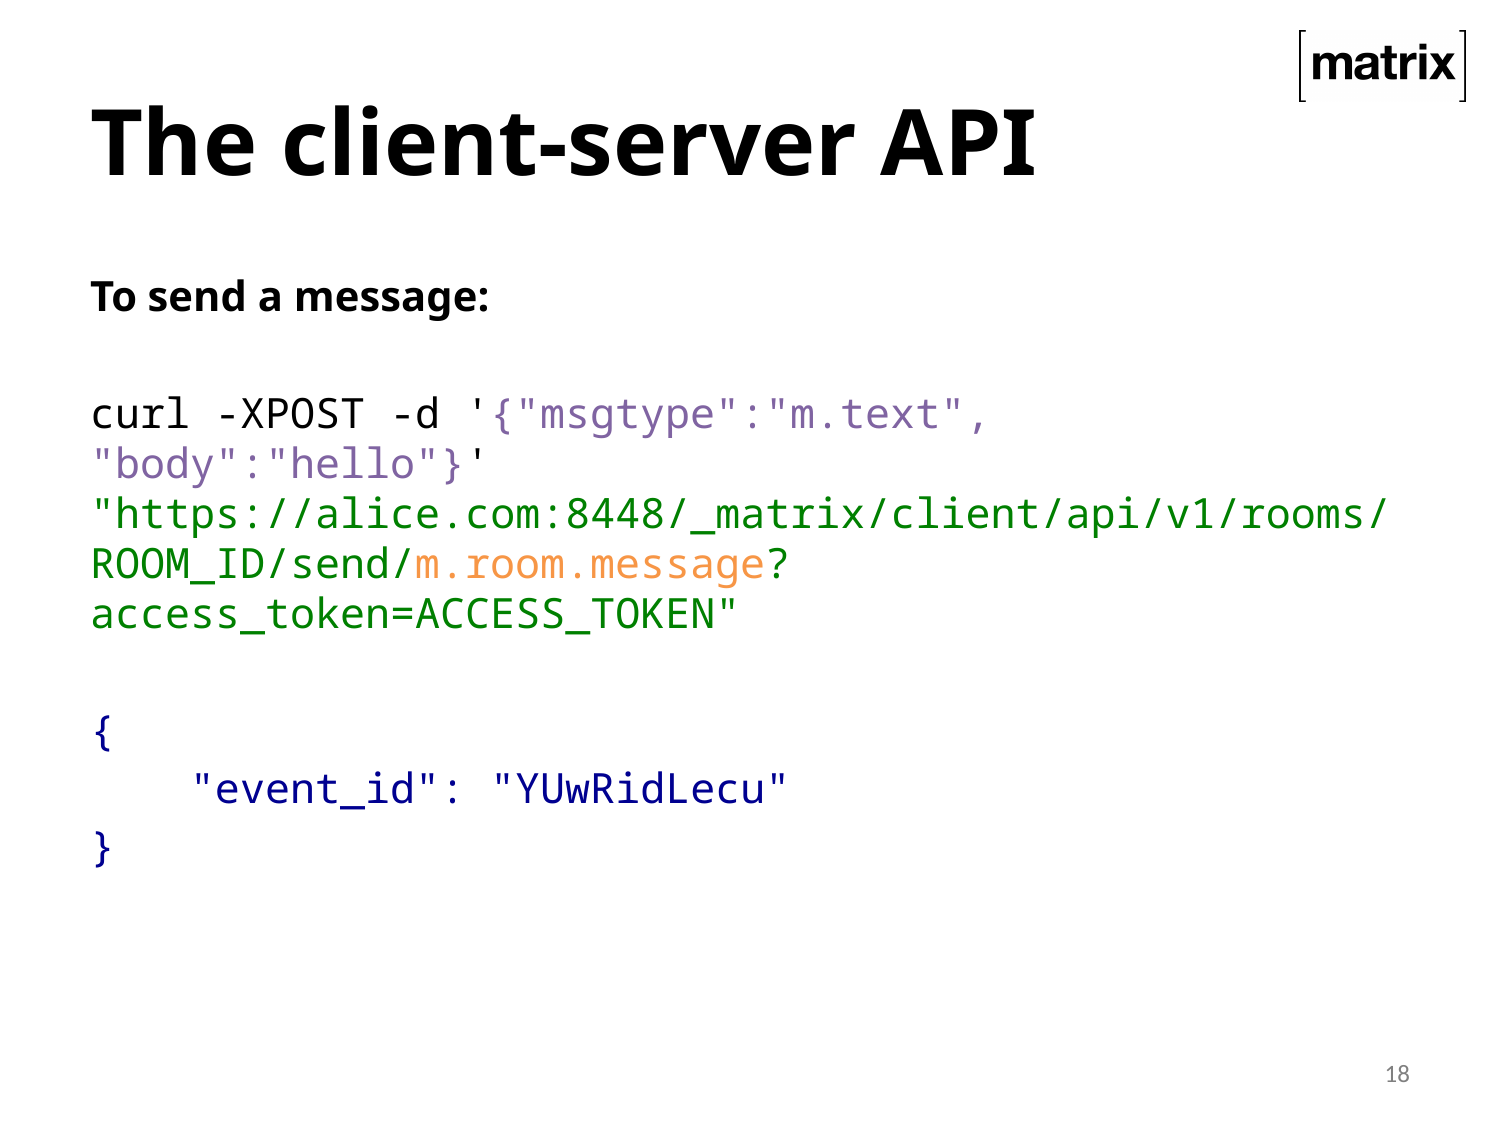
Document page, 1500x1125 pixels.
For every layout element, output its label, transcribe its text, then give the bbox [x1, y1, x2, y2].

picture [1299, 30, 1466, 102]
list To send a message: curl -XPOST -d '{"msgtype":"m.text", "body":"hello"}' "https://alice.com:8448/_matrix/client/api/v1/rooms/ROOM_ID/send/m.room.message?access_token=ACCESS_TOKEN" { "event_id": "YUwRidLecu" } [75, 262, 1425, 1005]
title The client-server API [75, 45, 1425, 233]
slide_number 18 [1074, 1042, 1425, 1103]
